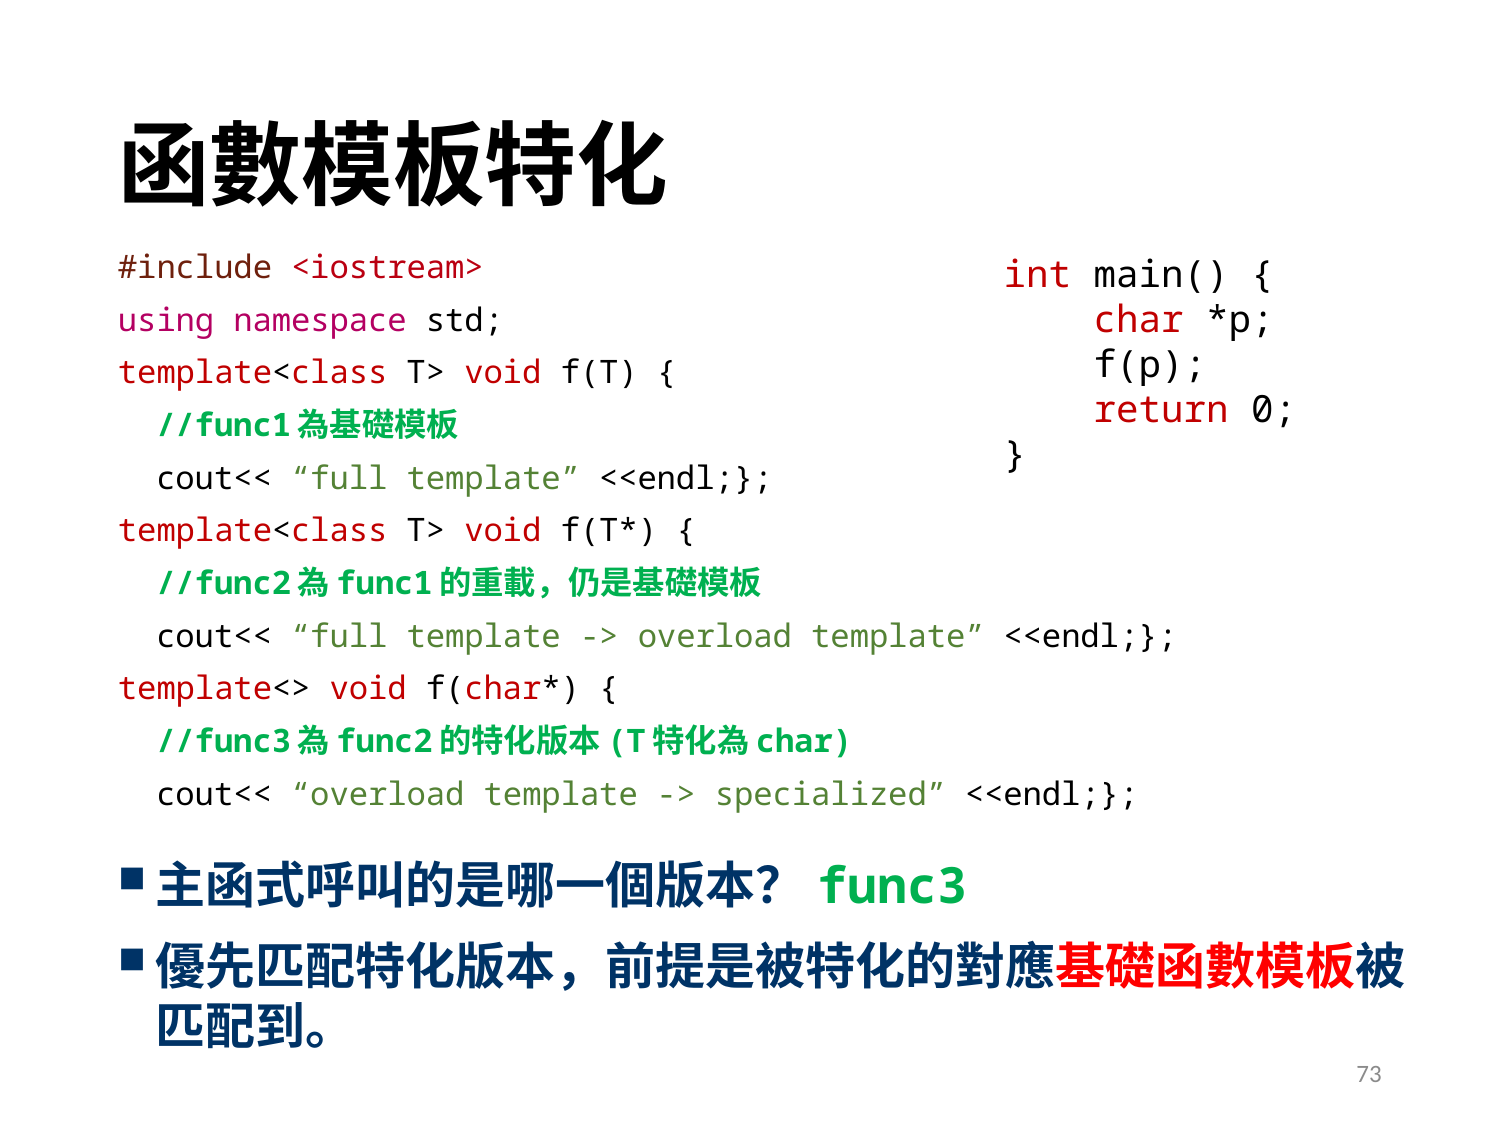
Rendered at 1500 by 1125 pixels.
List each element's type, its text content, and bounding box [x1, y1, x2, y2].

list 主函式呼叫的是哪一個版本？func3 優先匹配特化版本，前提是被特化的對應基礎函數模板被匹配到。 [103, 846, 1424, 1125]
slide_number 73 [1059, 1042, 1397, 1103]
title 函數模板特化 [103, 59, 1397, 243]
text_box #include <iostream> using namespace std; template<class T> void f(T) { //func1為基礎模板 cout<< “full template” <<endl;}; template<class T> void f(T*) { //func2為func1的重載，仍是基礎模板 cout<< “full template -> overload template” <<endl;}; template<> void f(char*) { //func3為func2的特化版本(T特化為char) cout<< “overload template -> specialized” <<endl;}; [103, 243, 1397, 820]
text_box int main() { char *p; f(p); return 0; } [988, 243, 1500, 483]
